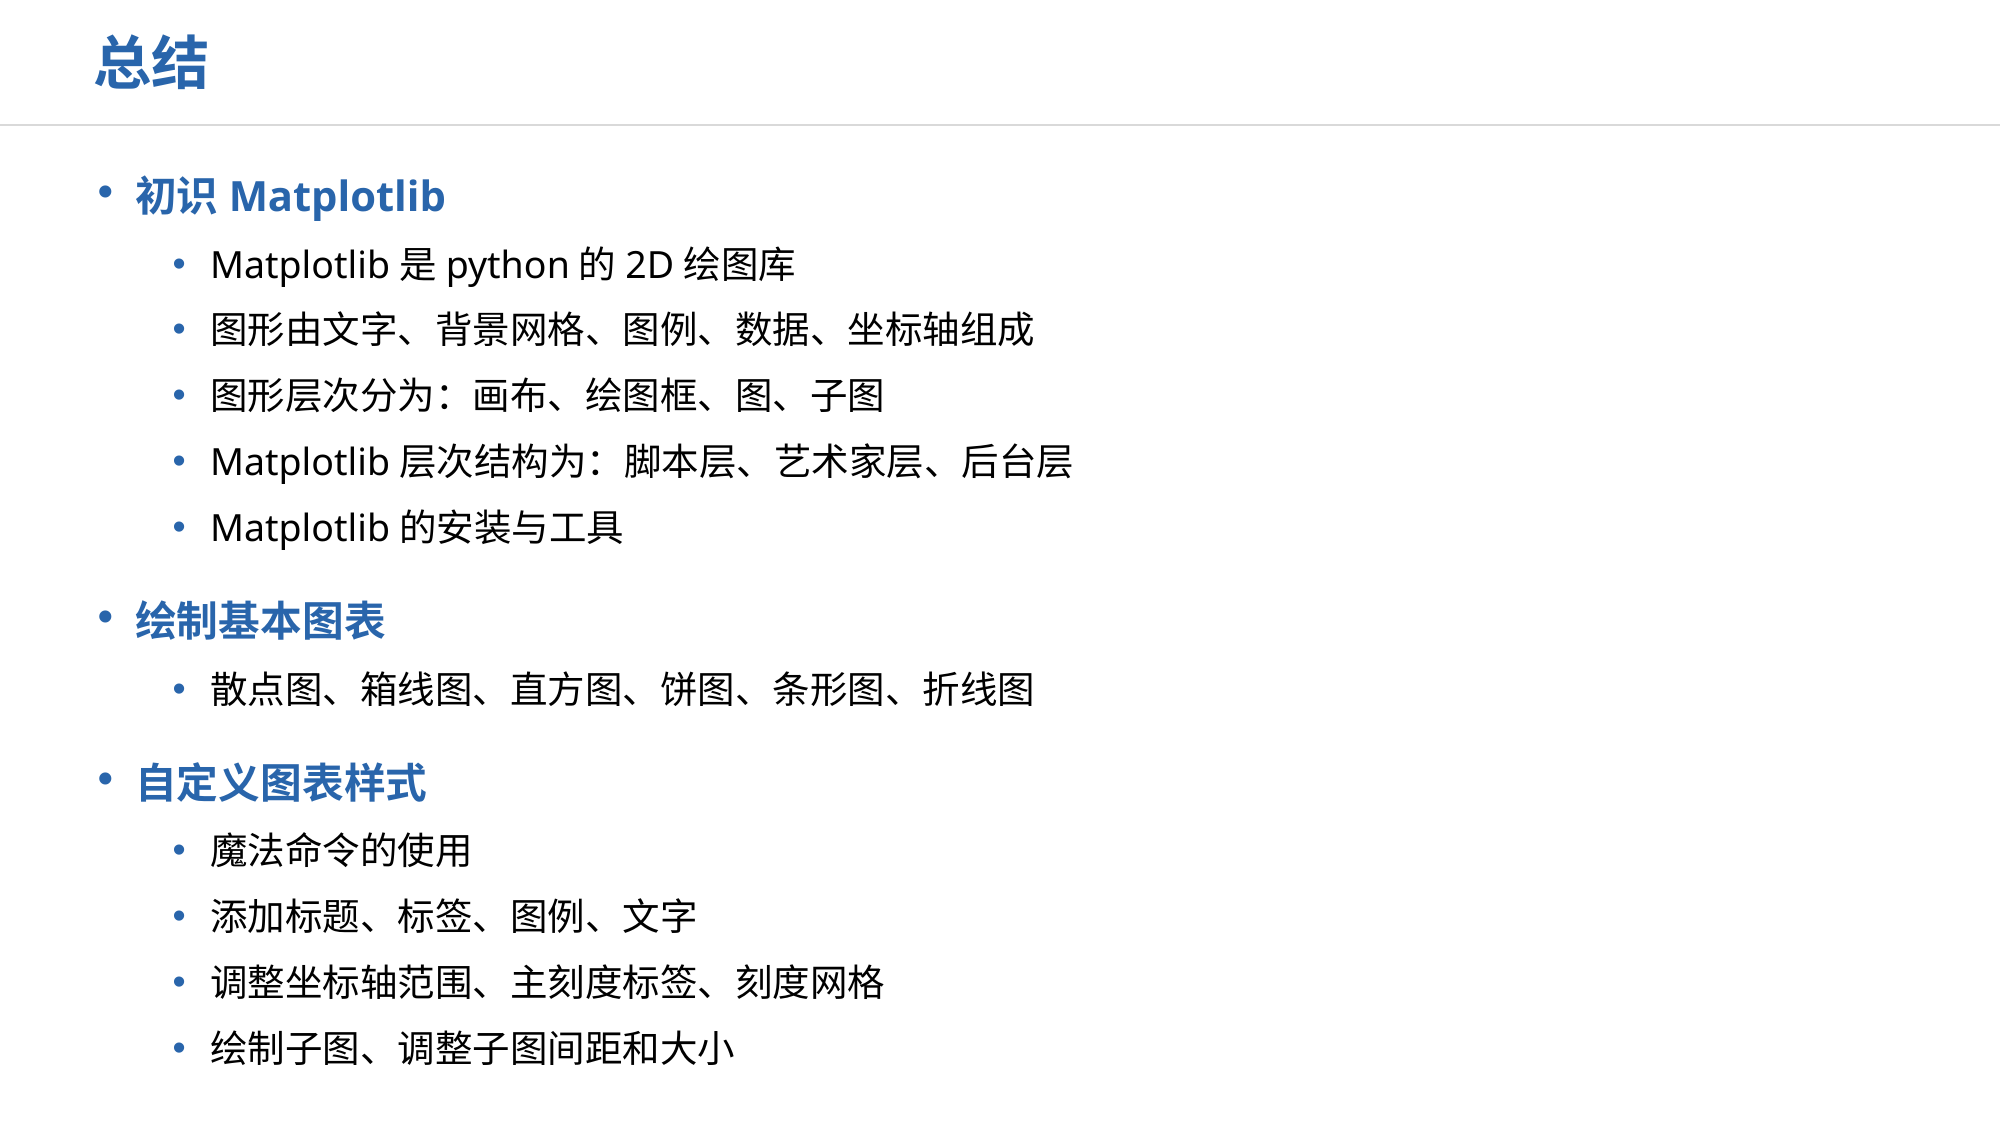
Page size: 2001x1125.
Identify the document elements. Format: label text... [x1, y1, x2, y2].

text_box 总结 [78, 19, 878, 107]
text_box 初识Matplotlib Matplotlib是python的2D绘图库 图形由文字、背景网格、图例、数据、坐标轴组成 图形层次分为：画布、绘图框、图、子图 Matplotlib层次结构为：脚本层、艺术家层、后台层 Matplotlib的安装与工具 绘制基本图表 散点图、箱线图、直方图、饼图、条形图、折线图 自定义图表样式 魔法命令的使用 添加标题、标签、图例、文字 调整坐标轴范围、主刻度标签、刻度网格 绘制子图、调整子图间距和大小 [82, 137, 1904, 1089]
